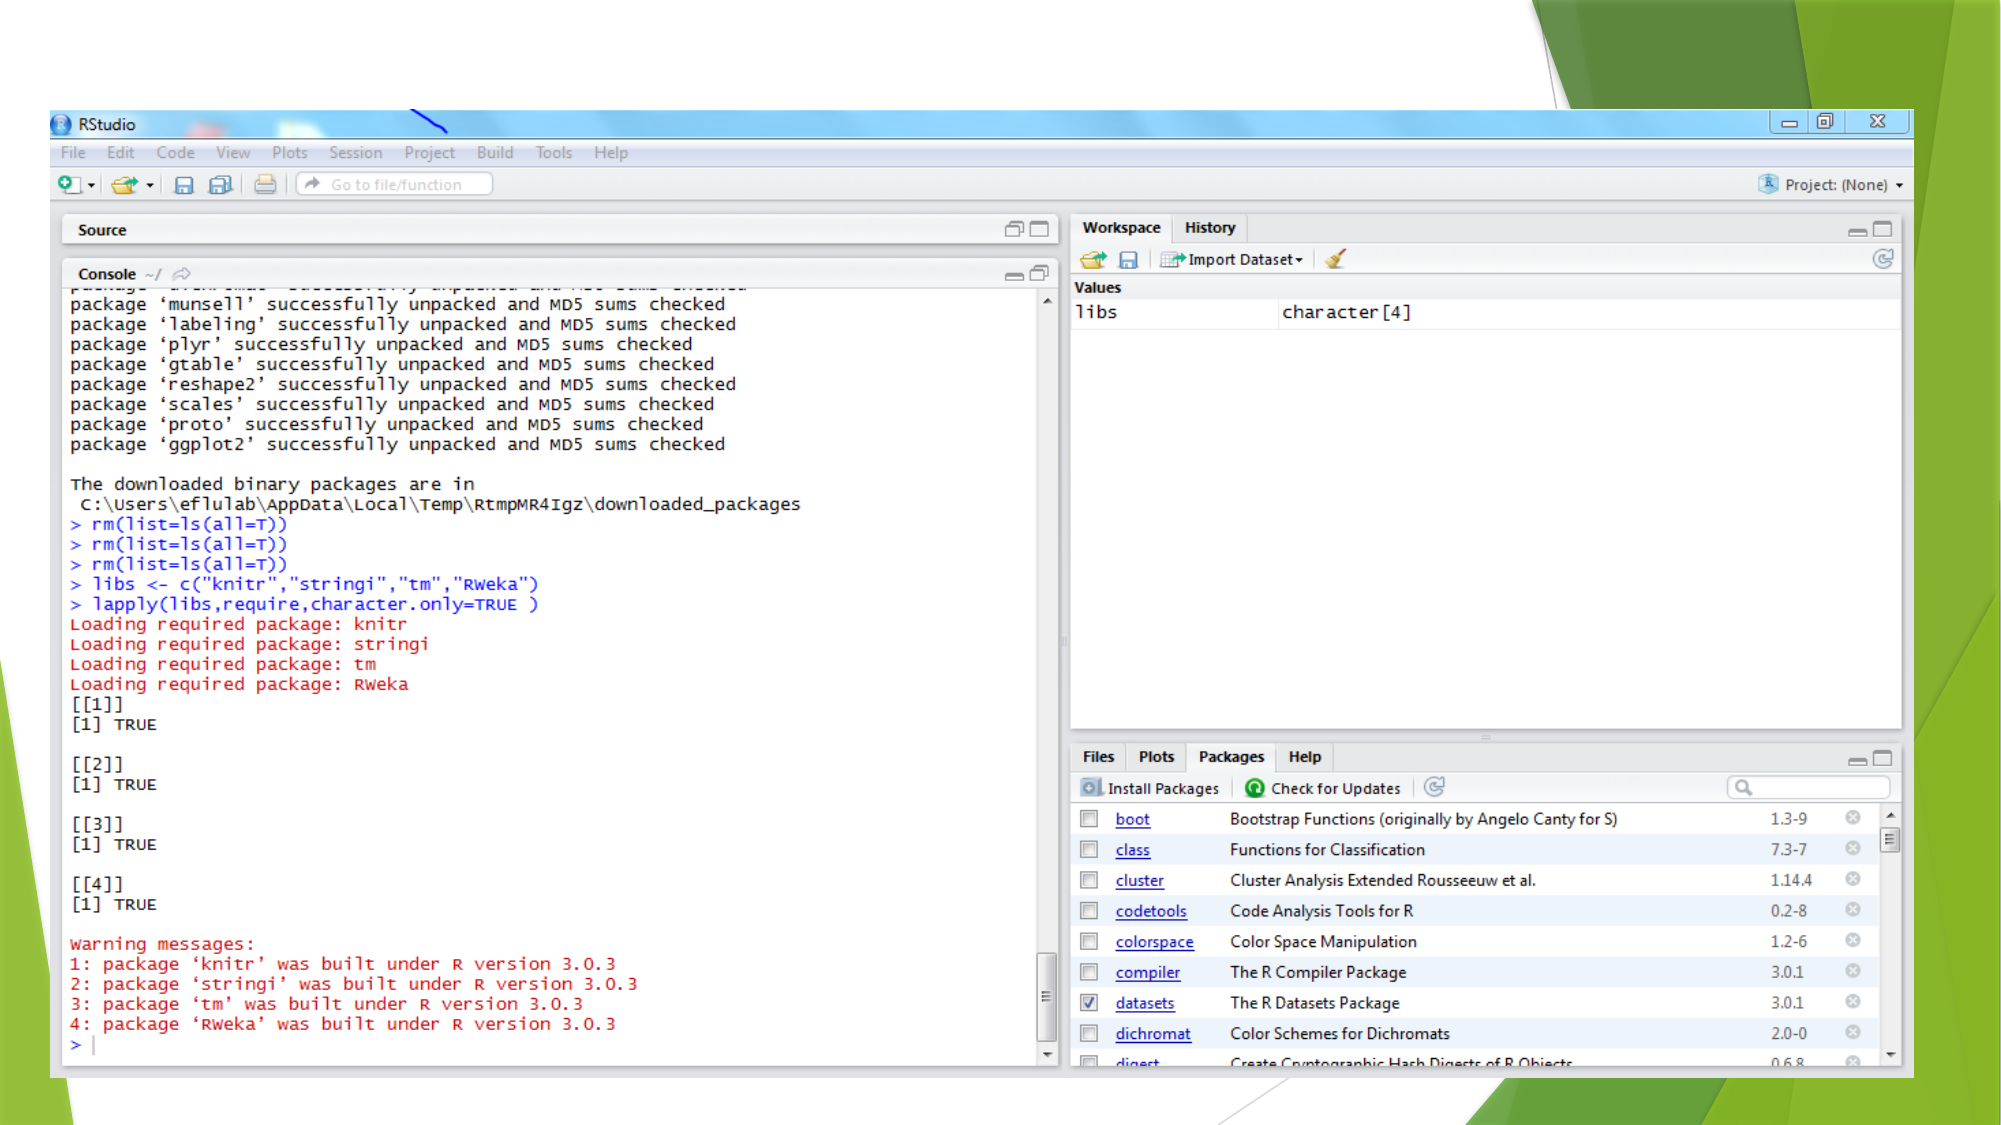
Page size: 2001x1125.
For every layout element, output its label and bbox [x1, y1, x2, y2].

list [50, 108, 1914, 1078]
